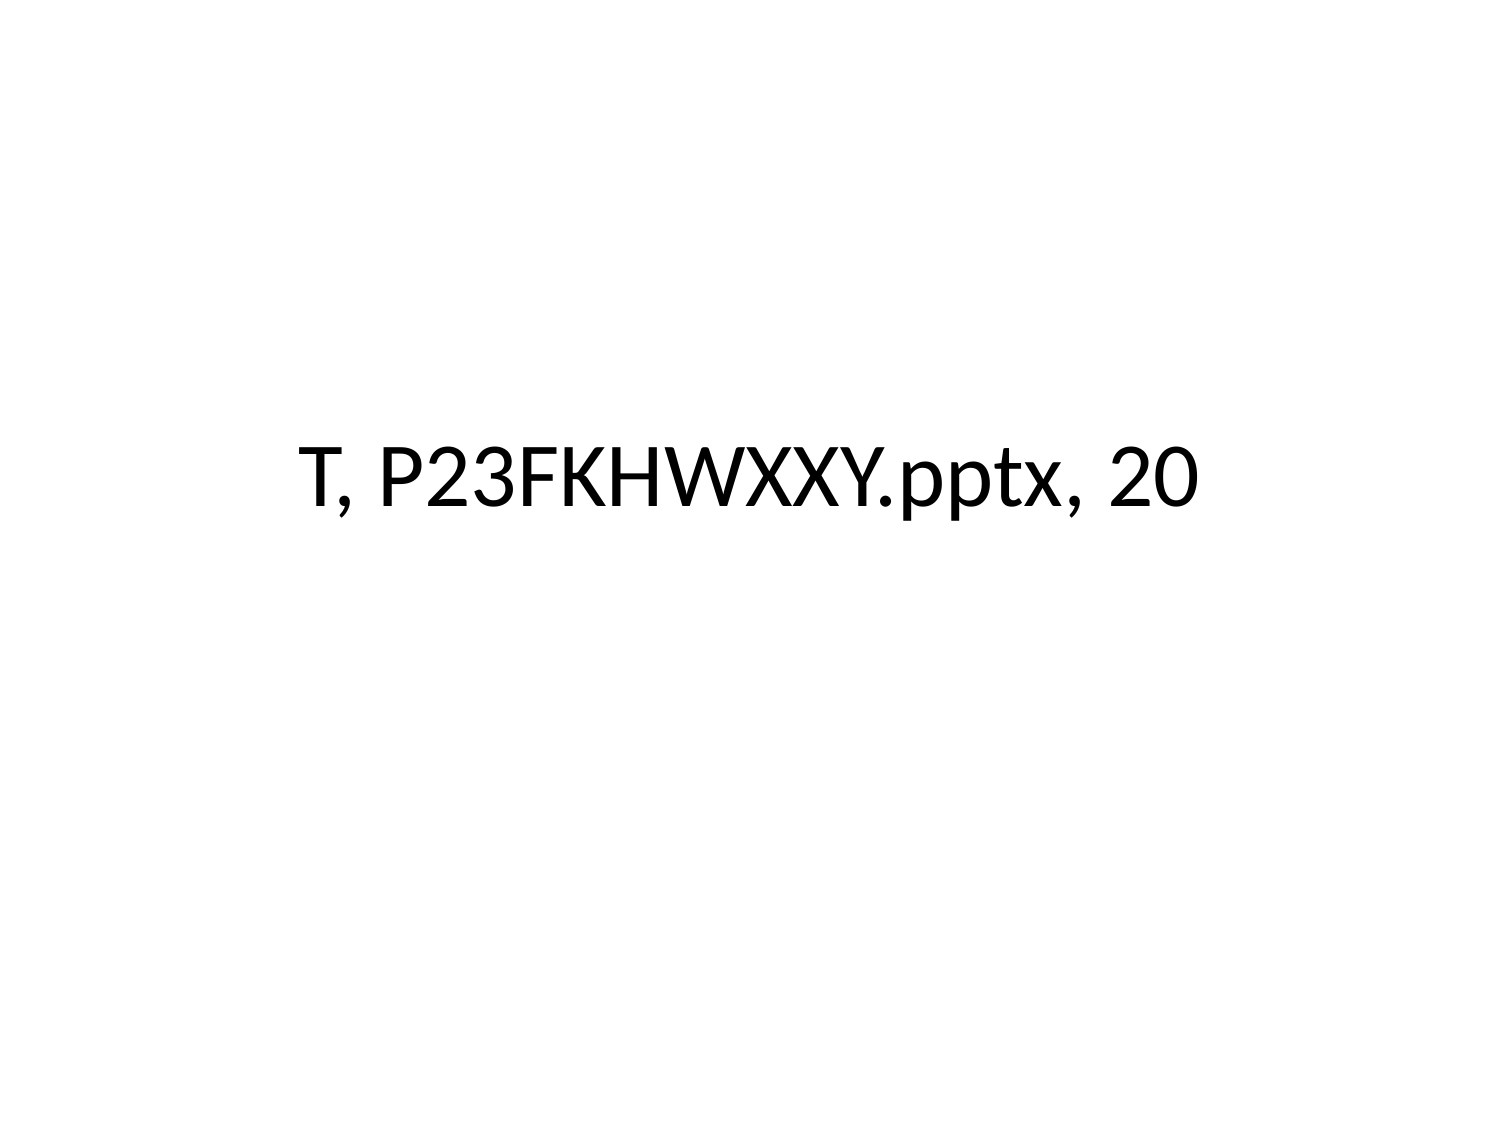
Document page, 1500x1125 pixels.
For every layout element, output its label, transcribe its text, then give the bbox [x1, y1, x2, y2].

title T, P23FKHWXXY.pptx, 20 [112, 349, 1388, 591]
